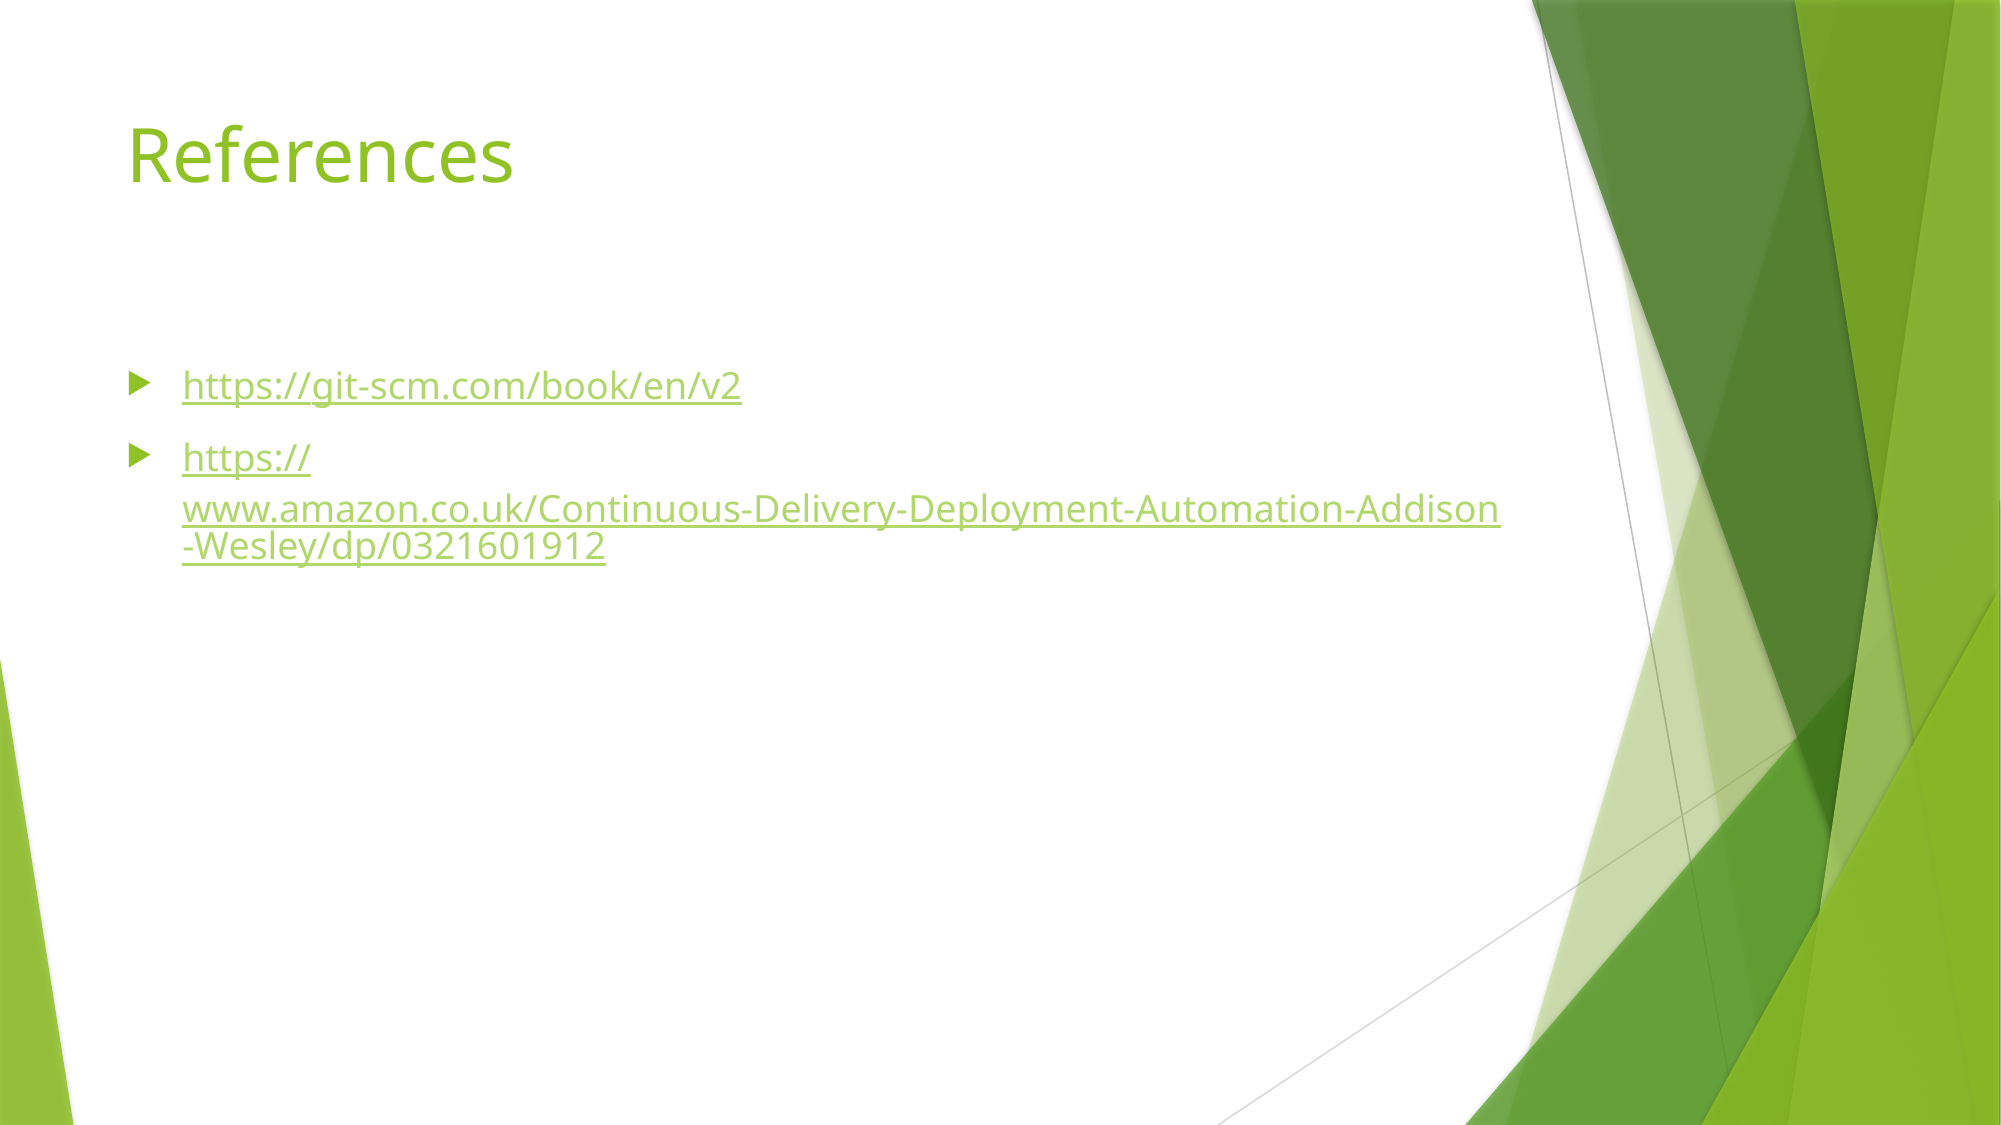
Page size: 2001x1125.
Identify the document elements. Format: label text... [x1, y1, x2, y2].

list https://git-scm.com/book/en/v2 https://www.amazon.co.uk/Continuous-Delivery-Deployment-Automation-Addison-Wesley/dp/0321601912 [111, 354, 1522, 992]
title References [111, 99, 1522, 317]
